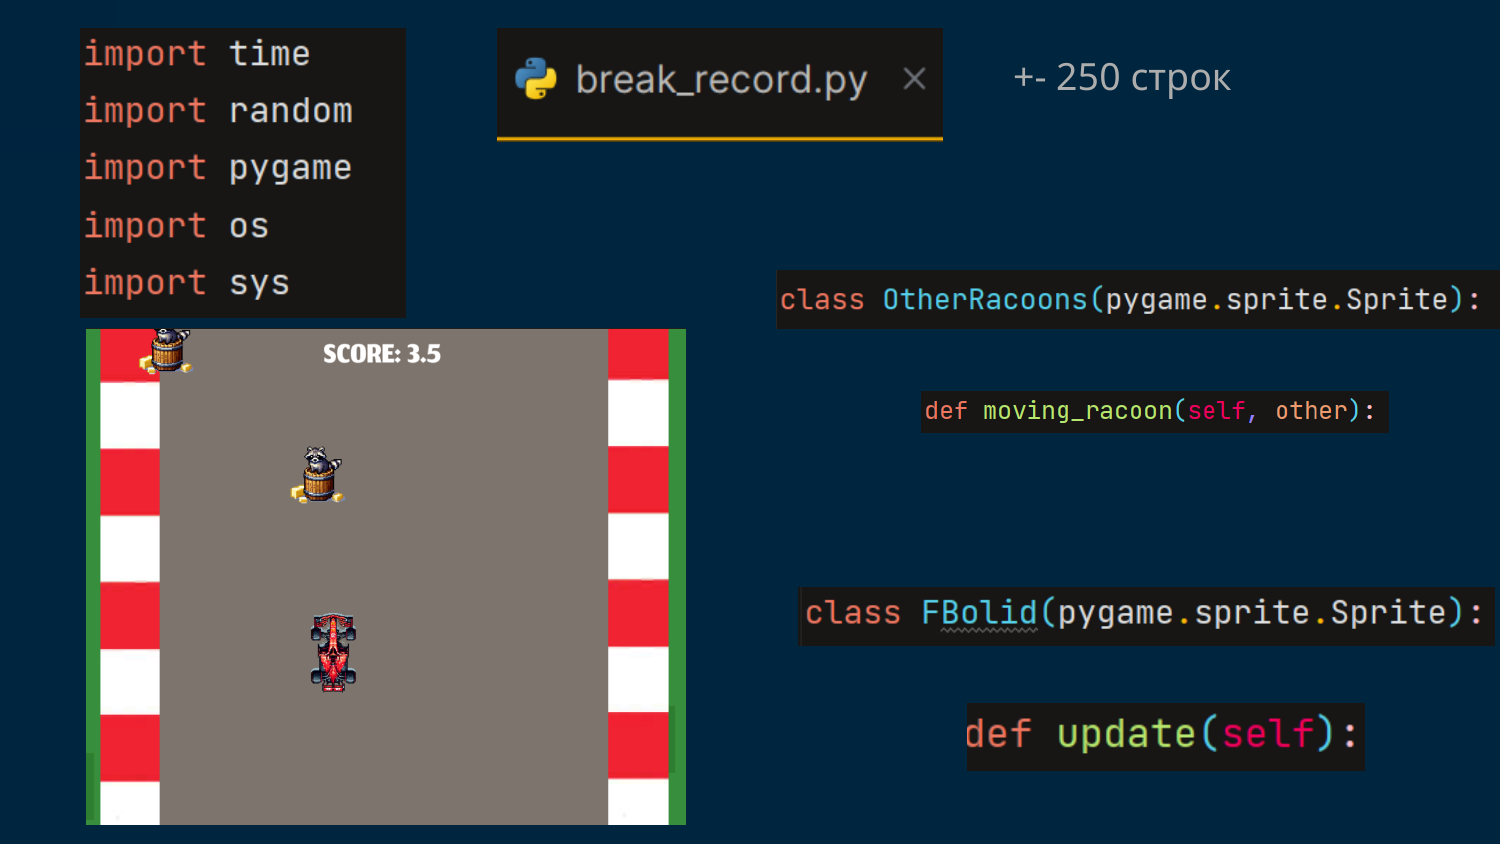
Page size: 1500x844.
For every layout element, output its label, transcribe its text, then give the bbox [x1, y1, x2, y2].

picture [0, 0, 1500, 844]
text_box +- 250 строк [998, 37, 1266, 146]
